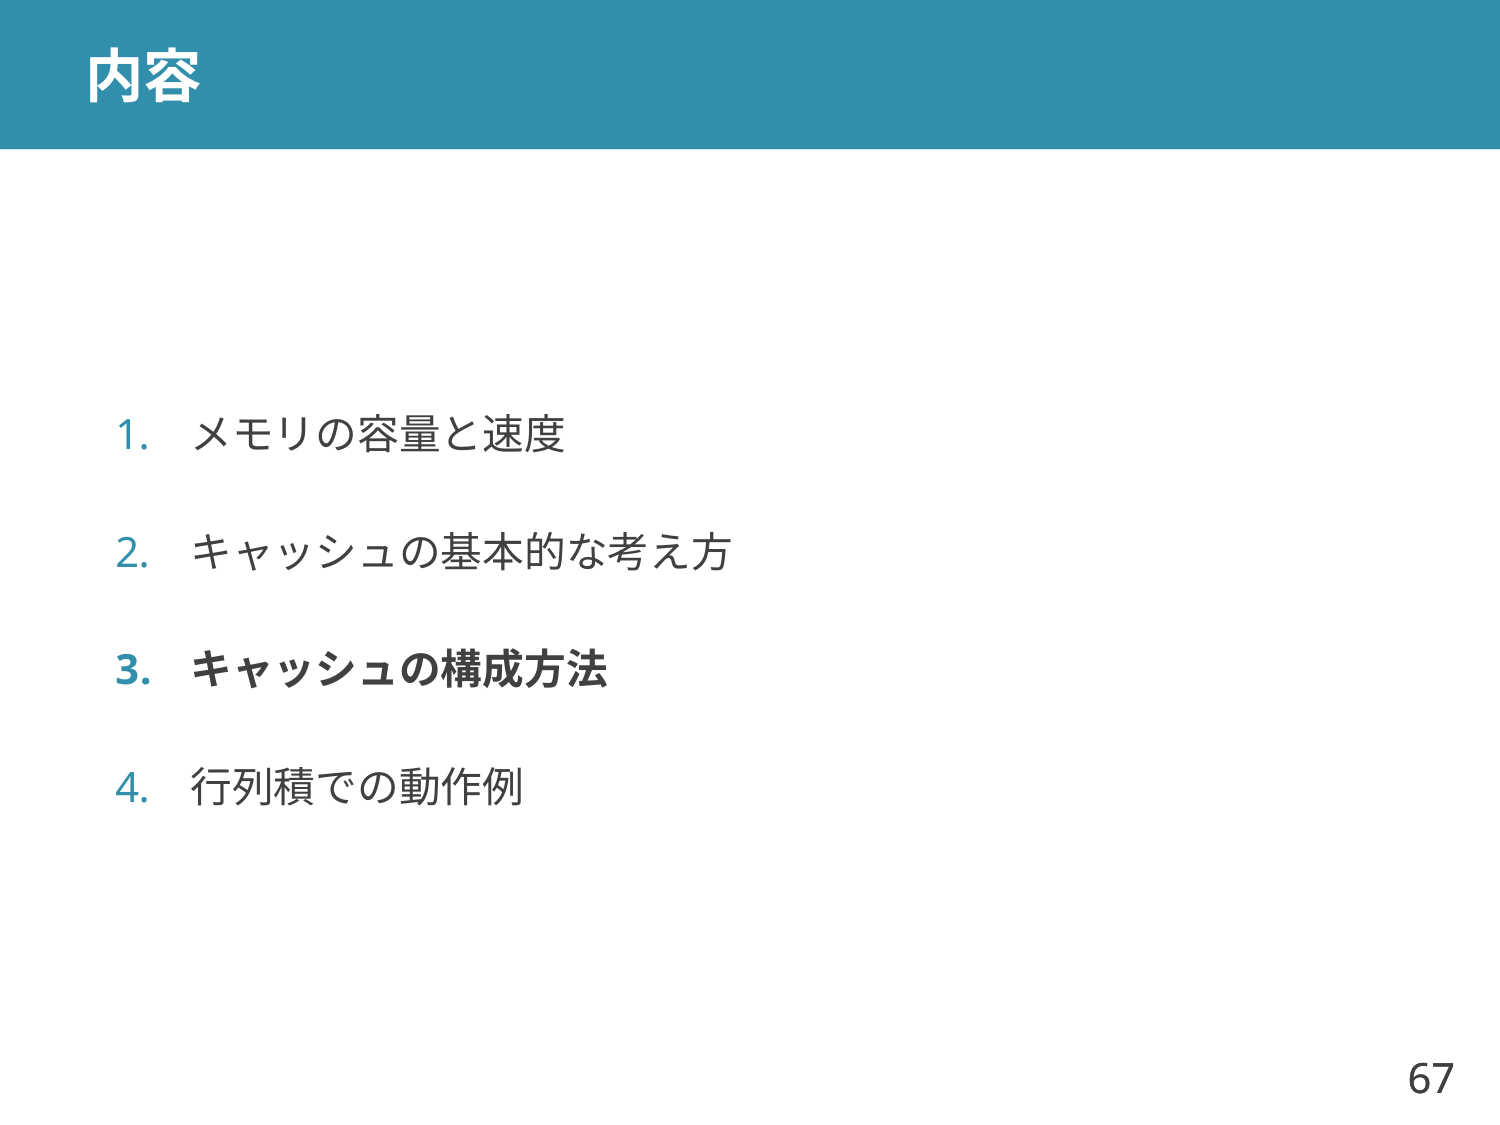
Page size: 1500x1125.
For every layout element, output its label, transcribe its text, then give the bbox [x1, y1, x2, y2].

title 内容 [70, 0, 1500, 150]
list メモリの容量と速度 キャッシュの基本的な考え方 キャッシュの構成方法 行列積での動作例 [100, 178, 1459, 1036]
